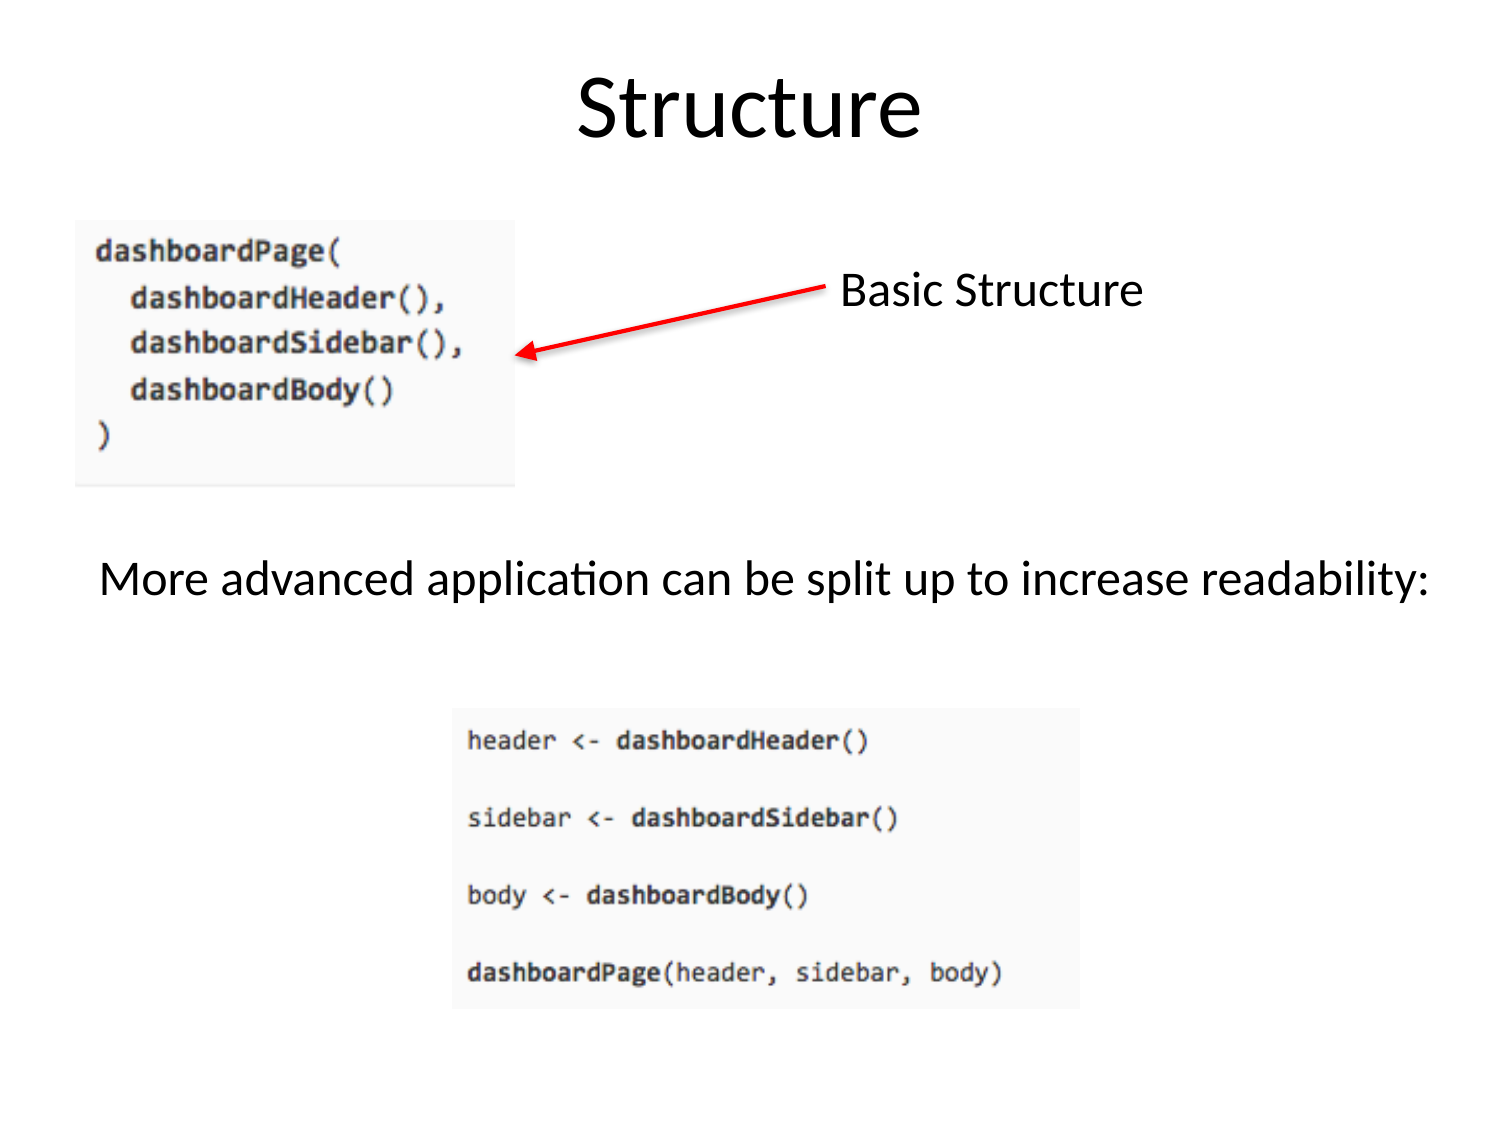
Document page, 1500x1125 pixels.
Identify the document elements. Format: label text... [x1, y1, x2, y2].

title Structure [75, 7, 1425, 196]
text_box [514, 286, 824, 356]
picture [451, 707, 1080, 1009]
picture [74, 220, 515, 491]
text_box Basic Structure [825, 248, 1160, 324]
text_box More advanced application can be split up to increase readability: [83, 538, 1447, 613]
